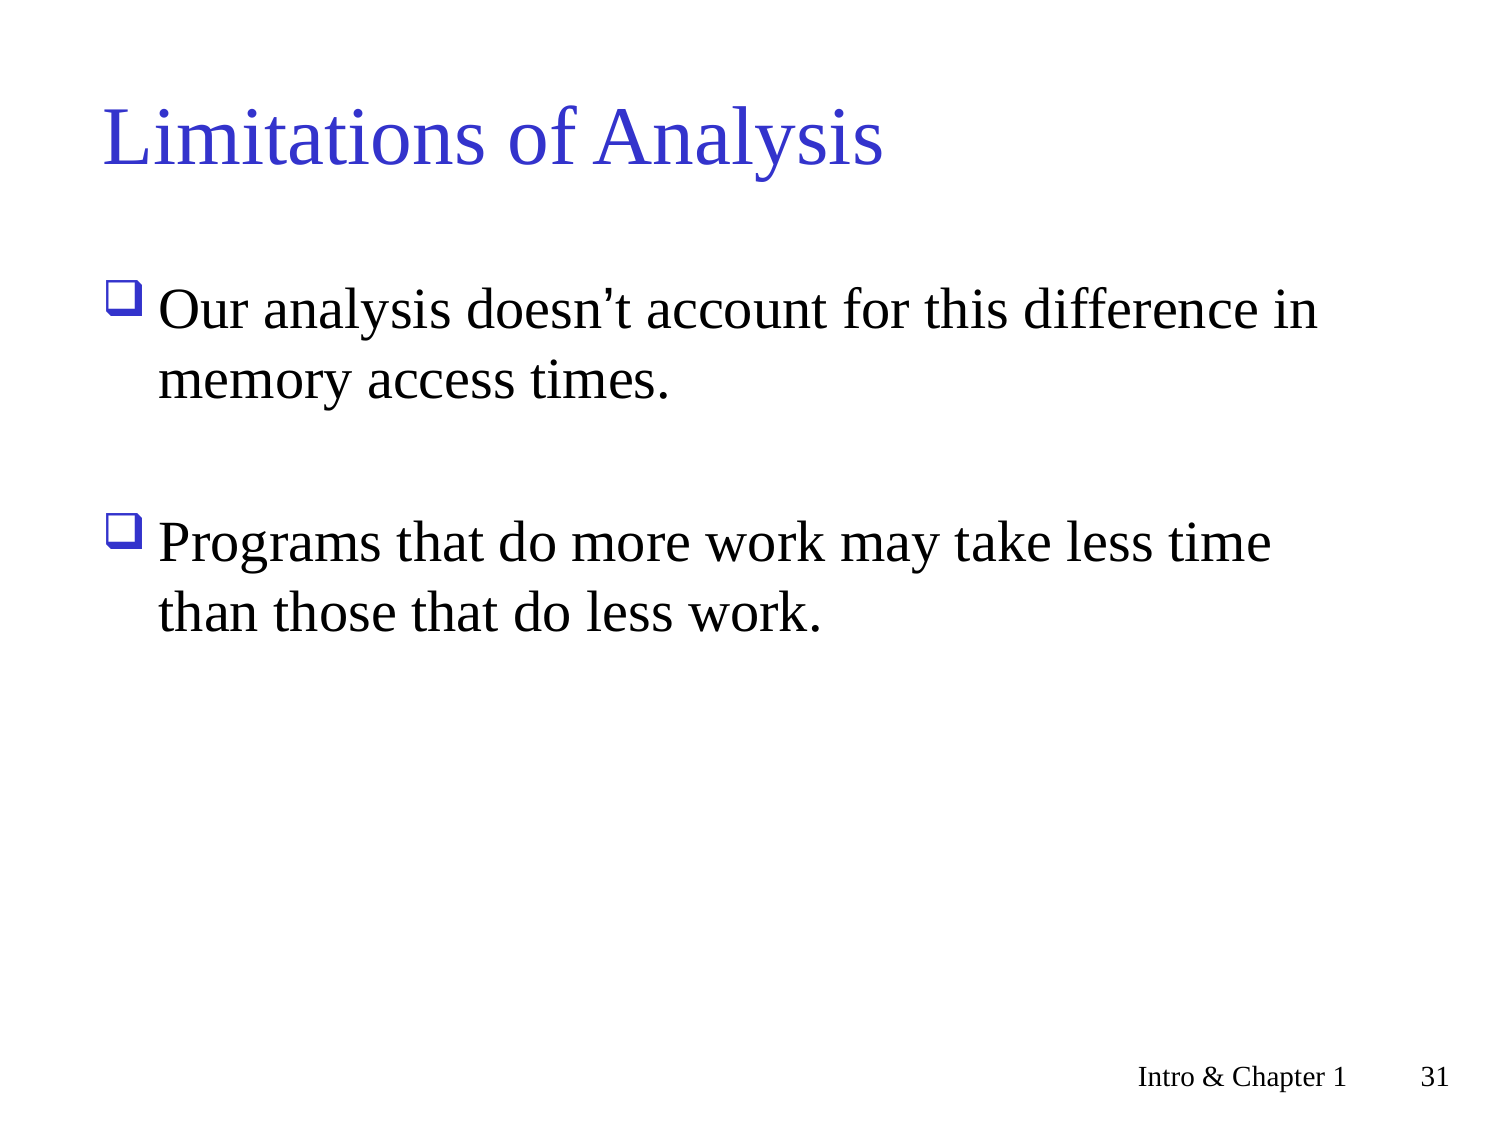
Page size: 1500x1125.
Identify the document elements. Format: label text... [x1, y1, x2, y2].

footer Intro & Chapter 1 [887, 1049, 1362, 1125]
list Our analysis doesn’t account for this difference in memory access times. Programs that do more work may take less time than those that do less work. [87, 262, 1363, 1025]
title Limitations of Analysis [87, 37, 1363, 225]
slide_number 31 [1362, 1049, 1466, 1125]
